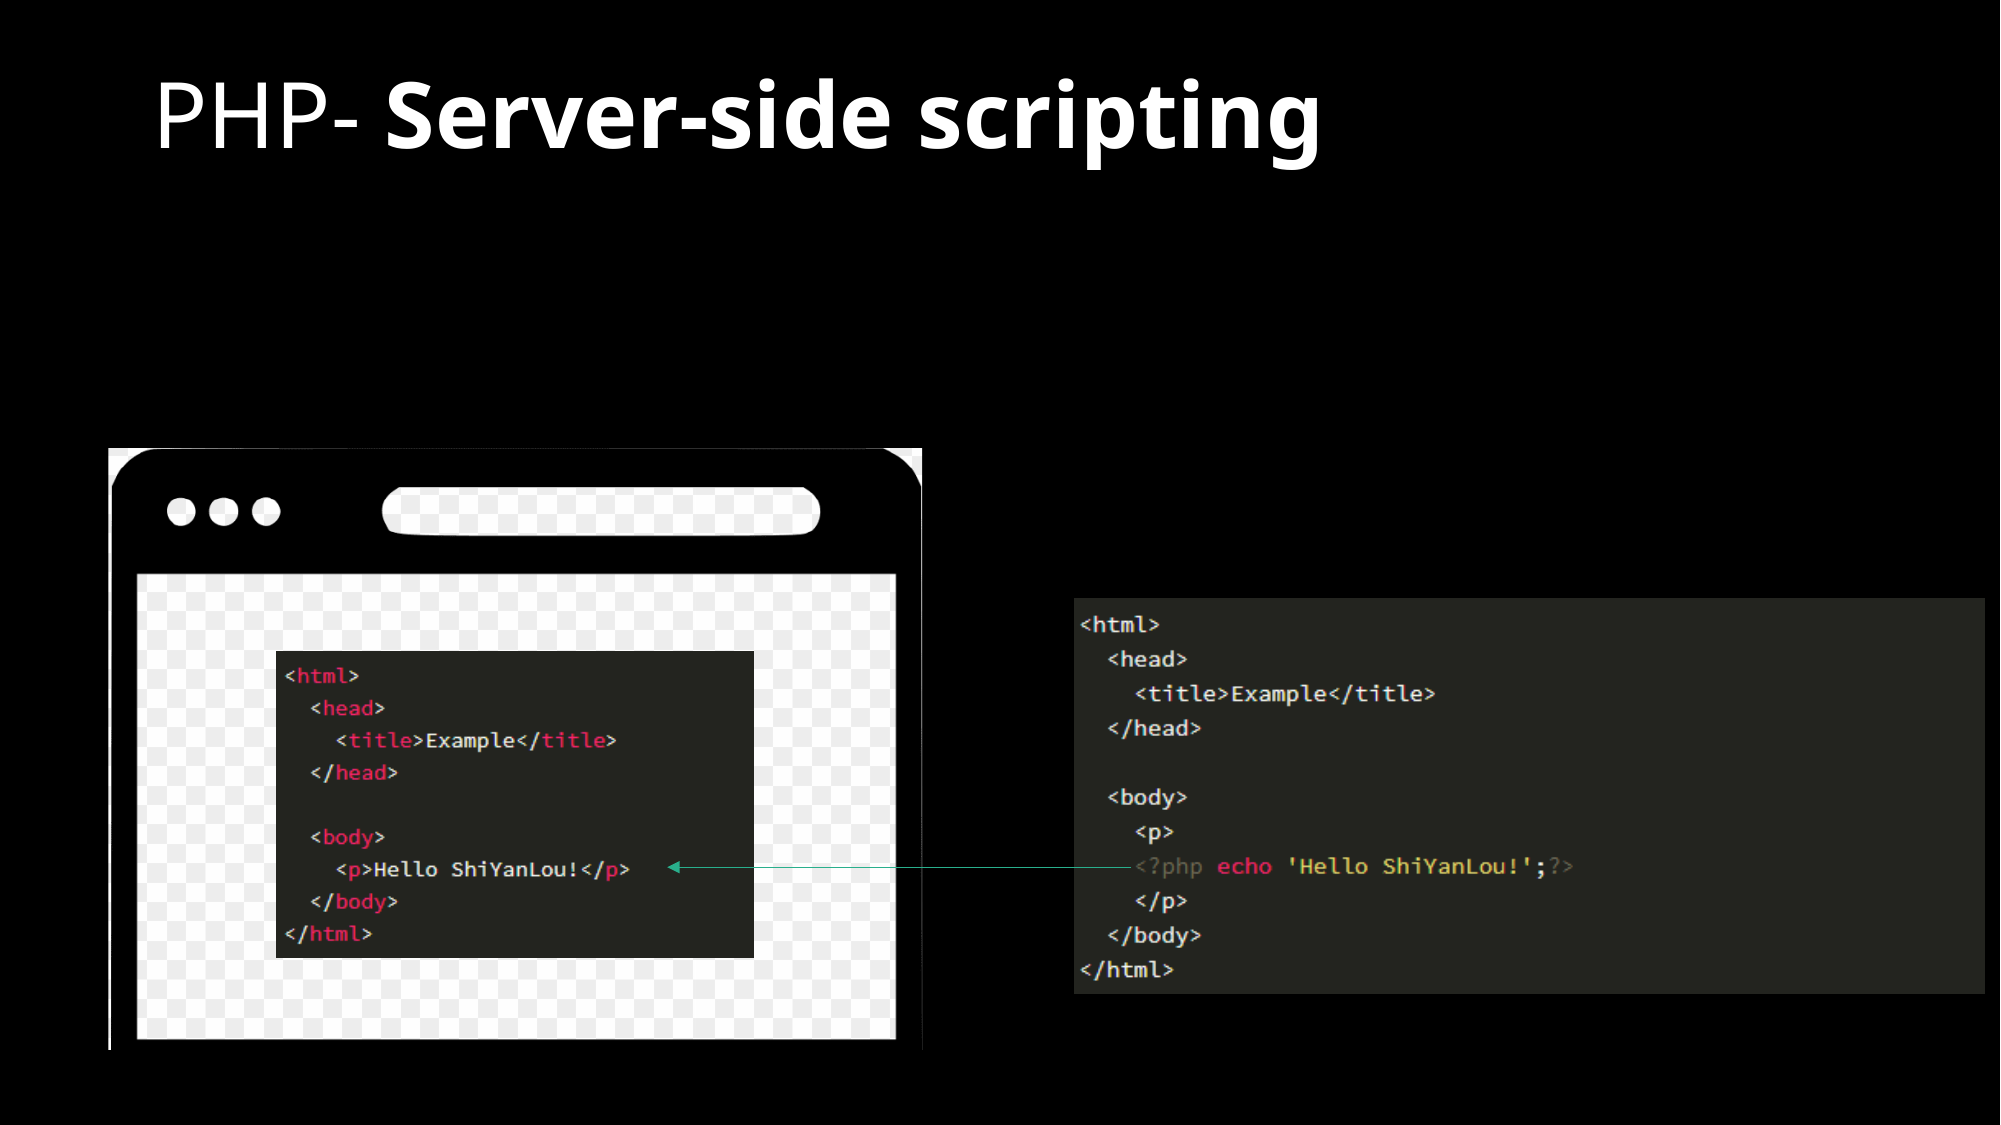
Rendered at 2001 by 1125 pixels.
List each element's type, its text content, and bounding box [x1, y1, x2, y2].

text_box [108, 448, 923, 1050]
picture [1074, 598, 1985, 994]
title PHP- Server-side scripting [137, 59, 1863, 278]
